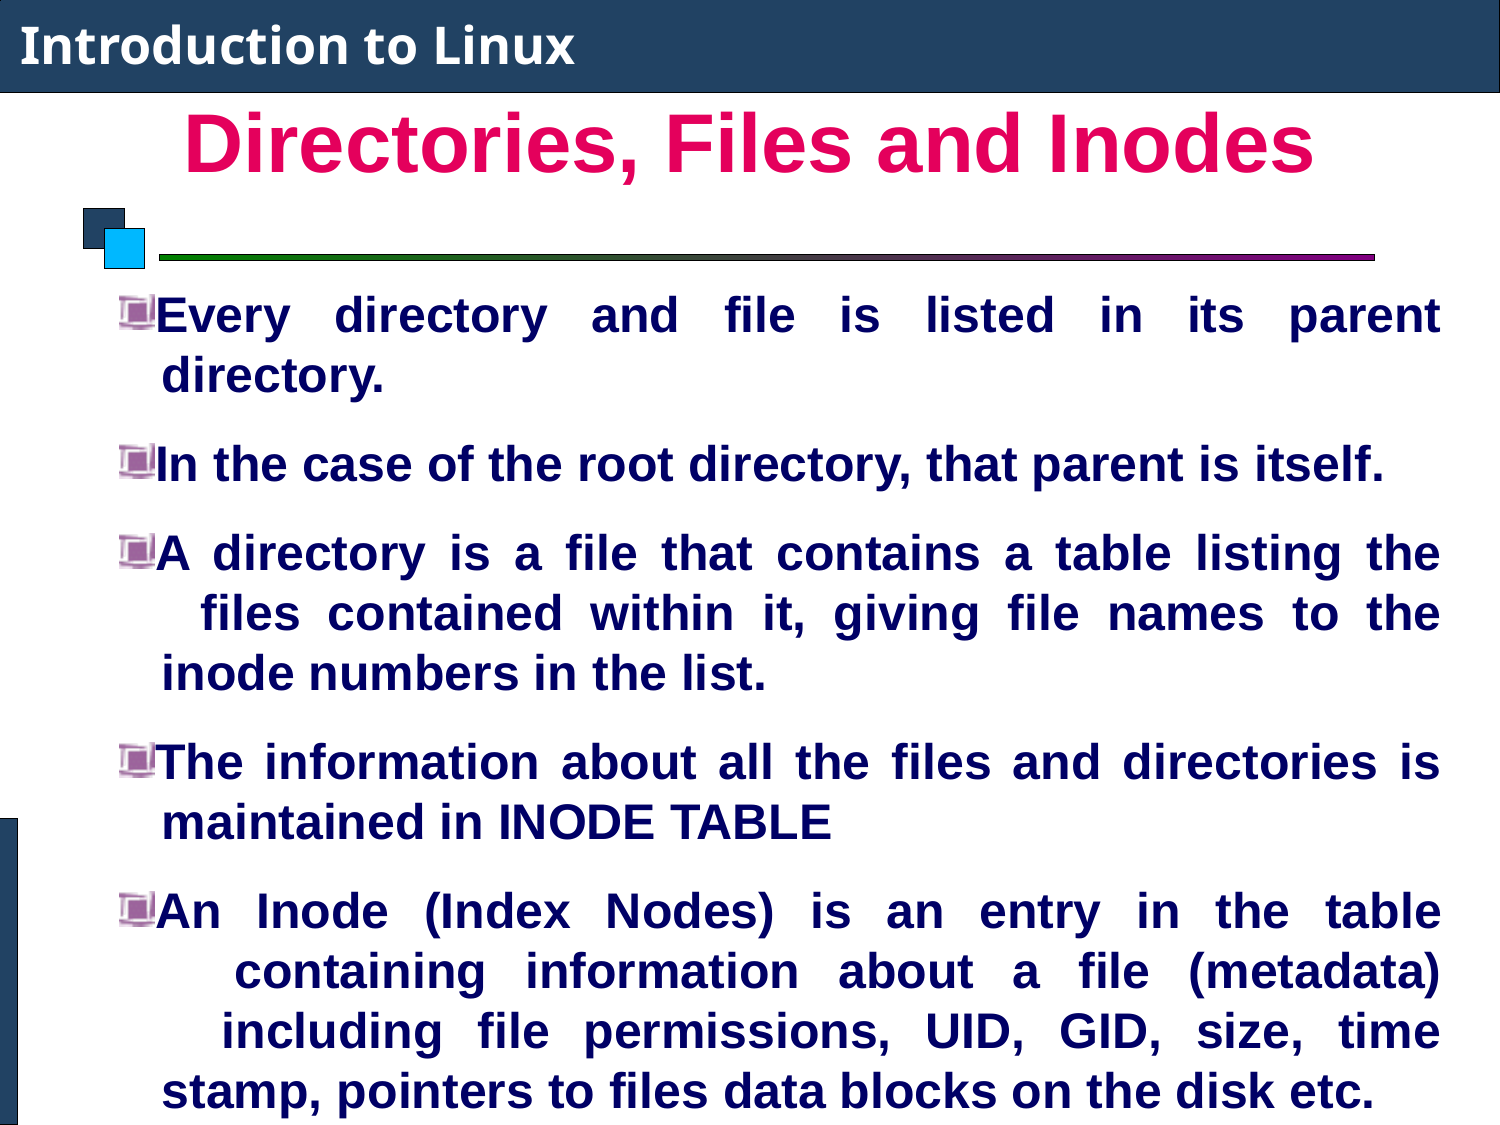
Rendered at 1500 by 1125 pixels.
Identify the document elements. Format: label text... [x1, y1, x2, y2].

picture [119, 533, 155, 569]
picture [119, 891, 155, 927]
text_box [0, 0, 1500, 93]
text_box [0, 818, 18, 1125]
text_box Introduction to Linux [20, 17, 975, 77]
picture [119, 742, 155, 778]
text_box [104, 228, 145, 269]
title Directories, Files and Inodes [74, 93, 1426, 234]
text_box Every directory and file is listed in its parent directory. In the case of the root directory, that parent is itself. A directory is a file that contains a table listing the files contained within it, giving file names to the inode numbers in the list. The information about all the files and directories is maintained in INODE TABLE An Inode (Index Nodes) is an entry in the table containing information about a file (metadata) including file permissions, UID, GID, size, time stamp, pointers to files data blocks on the disk etc. [112, 274, 1450, 1125]
picture [119, 294, 155, 330]
text_box [83, 208, 125, 249]
text_box [159, 254, 1375, 261]
picture [119, 443, 155, 479]
